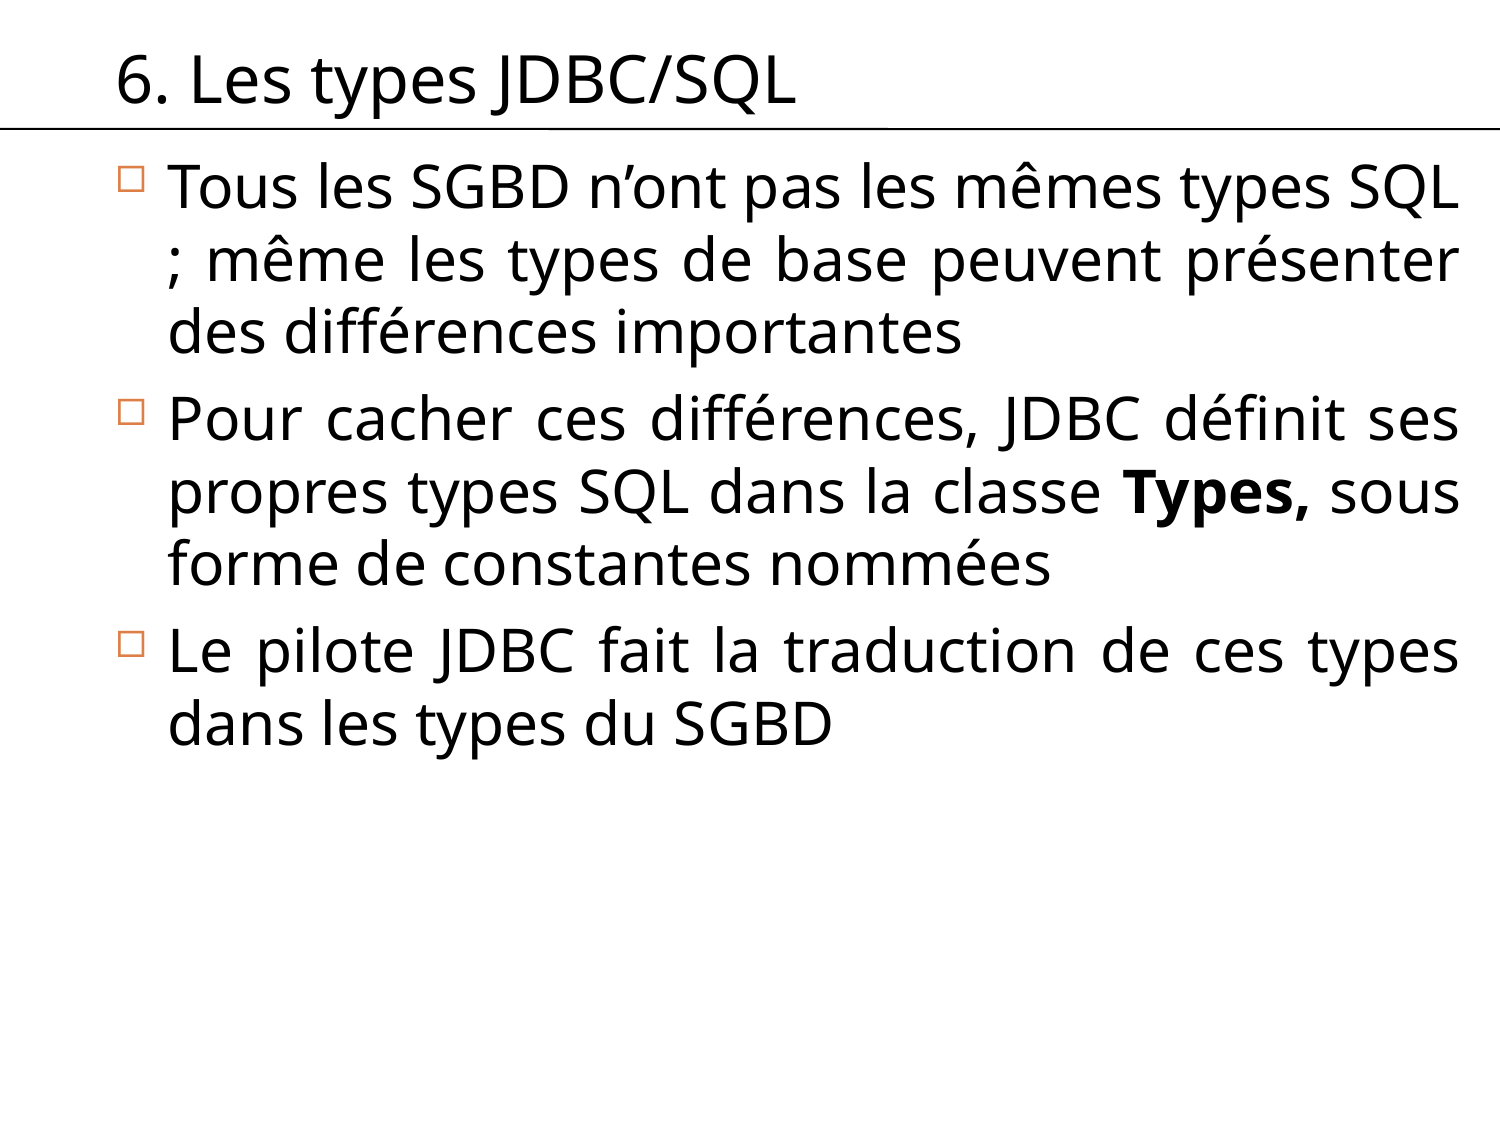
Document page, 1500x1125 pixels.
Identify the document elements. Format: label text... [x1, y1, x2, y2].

list Tous les SGBD n’ont pas les mêmes types SQL ; même les types de base peuvent présenter des différences importantes Pour cacher ces différences, JDBC définit ses propres types SQL dans la classe Types, sous forme de constantes nommées Le pilote JDBC fait la traduction de ces types dans les types du SGBD [100, 140, 1477, 1000]
title 6. Les types JDBC/SQL [100, 37, 1438, 118]
